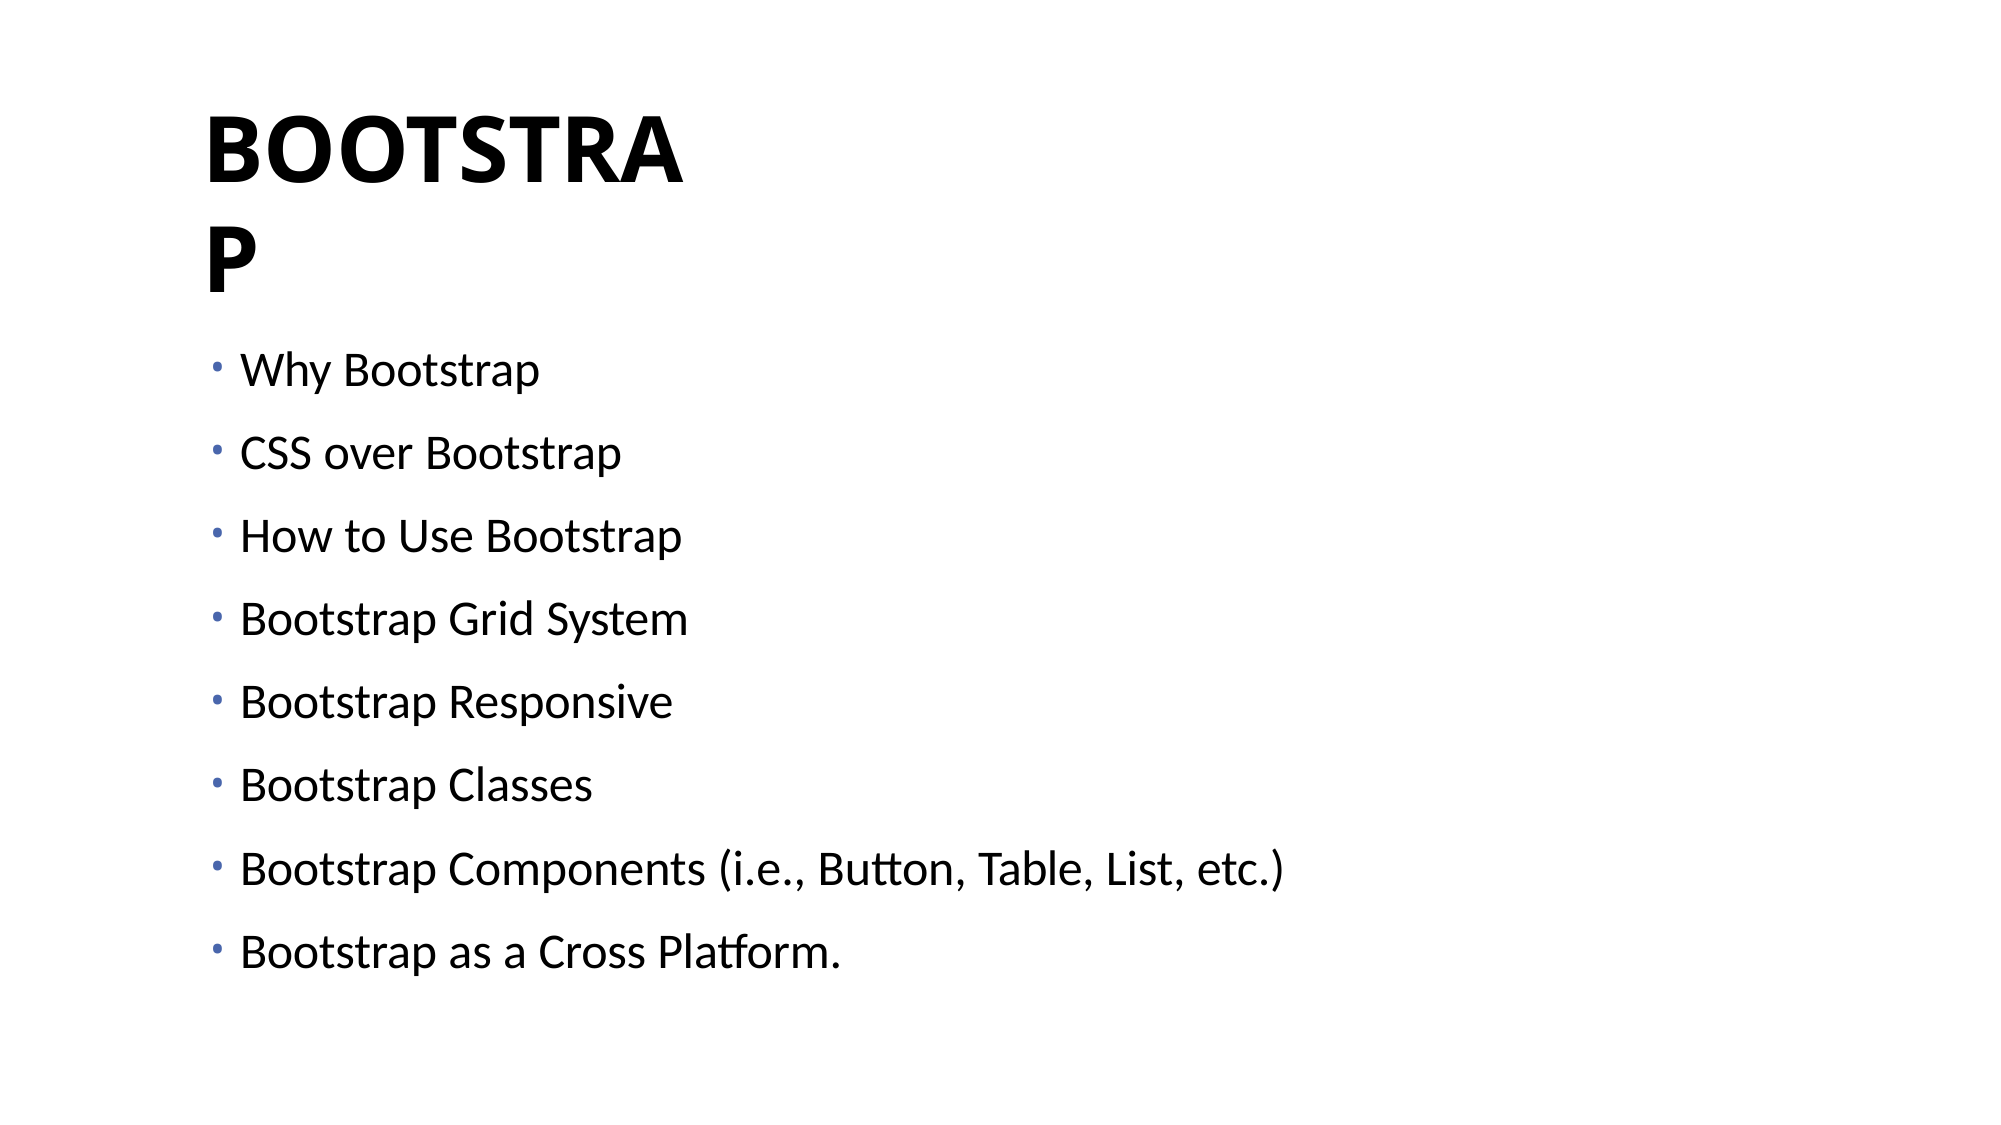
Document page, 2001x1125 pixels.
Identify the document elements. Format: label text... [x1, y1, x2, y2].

title BOOTSTRAP [200, 89, 724, 312]
text_box Why Bootstrap CSS over Bootstrap How to Use Bootstrap Bootstrap Grid System Bootstrap Responsive Bootstrap Classes Bootstrap Components (i.e., Button, Table, List, etc.) Bootstrap as a Cross Platform. [207, 311, 1297, 979]
